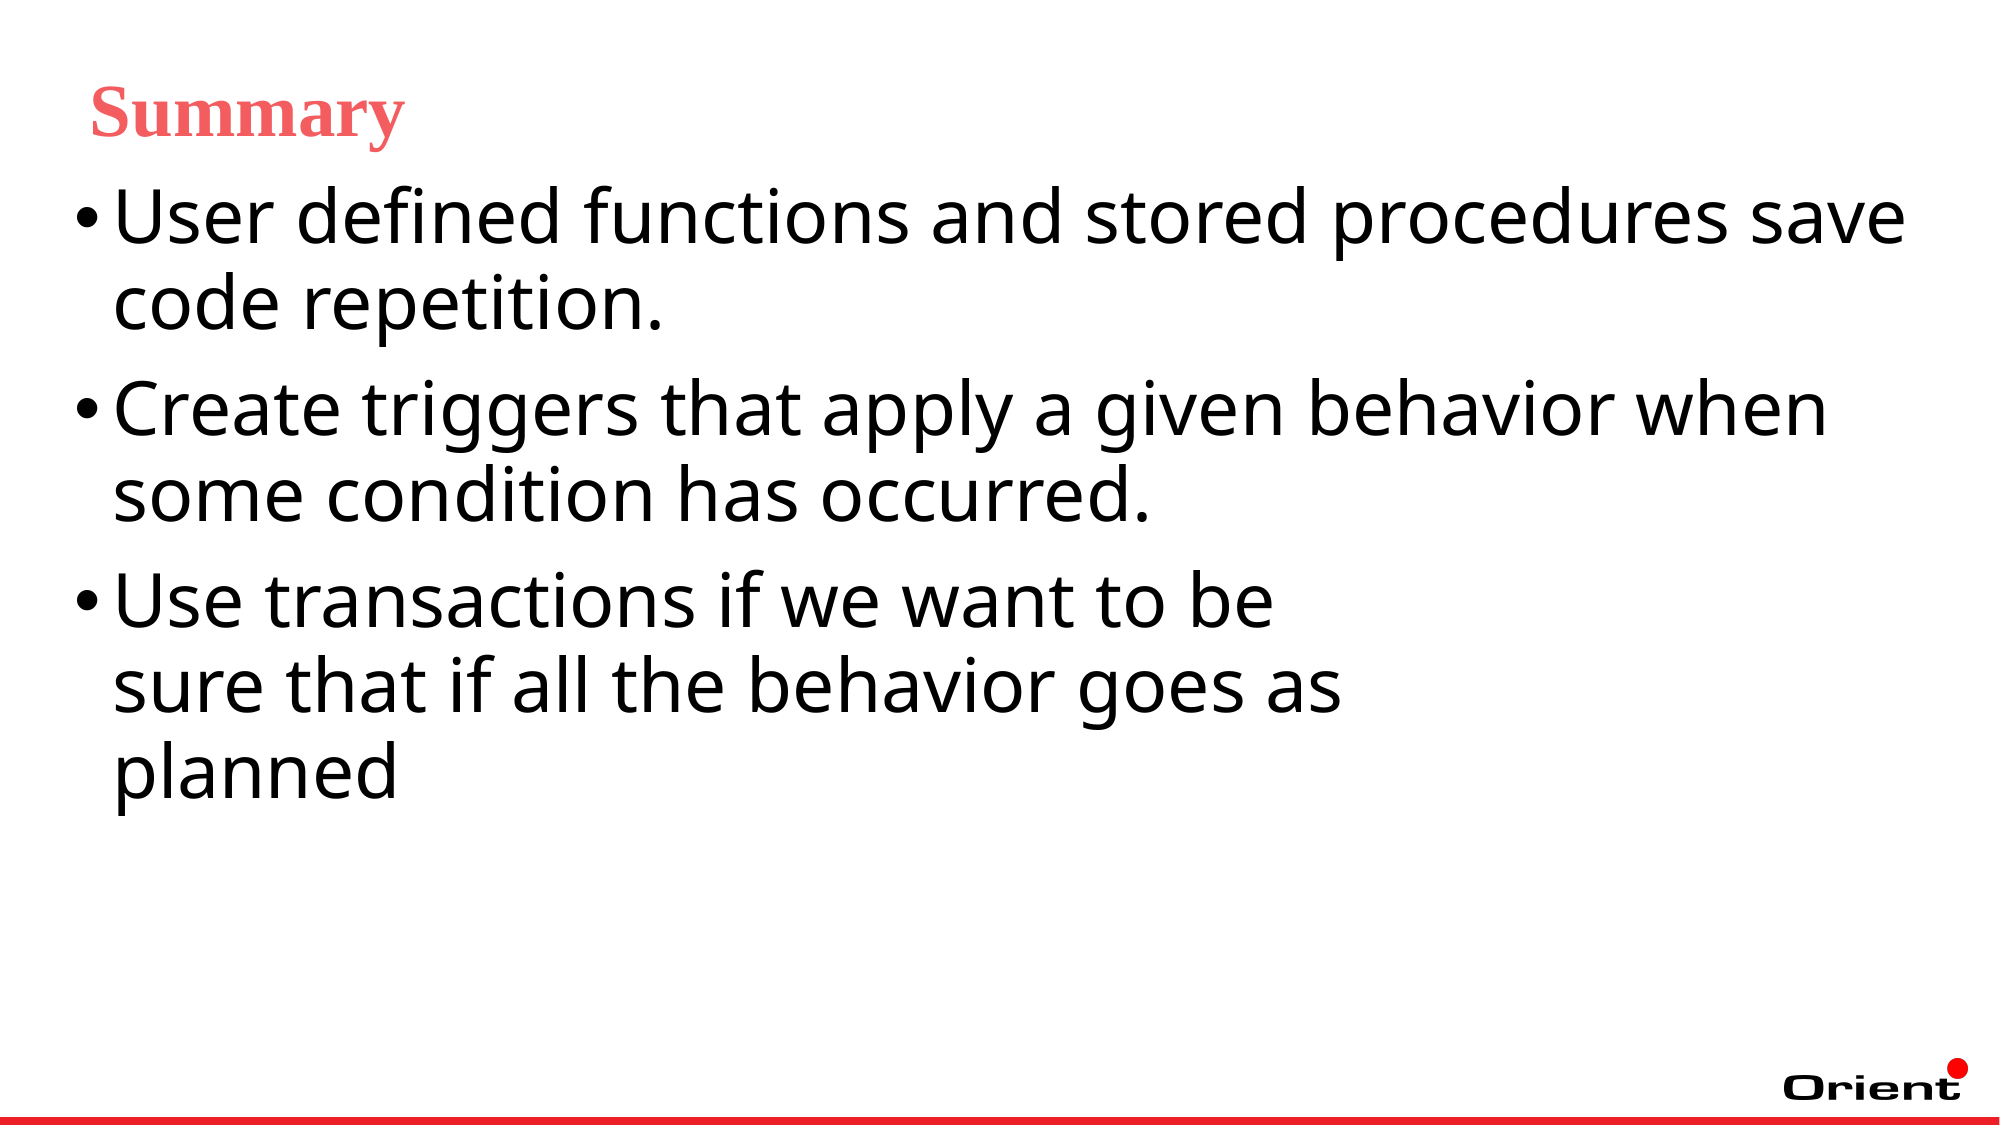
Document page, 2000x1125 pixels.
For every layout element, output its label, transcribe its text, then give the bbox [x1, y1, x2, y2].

list User defined functions and stored procedures save code repetition. Create triggers that apply a given behavior when some condition has occurred. Use transactions if we want to be sure that if all the behavior goes as planned [59, 168, 1963, 863]
picture [1784, 1058, 1968, 1100]
title Summary [74, 55, 1800, 168]
